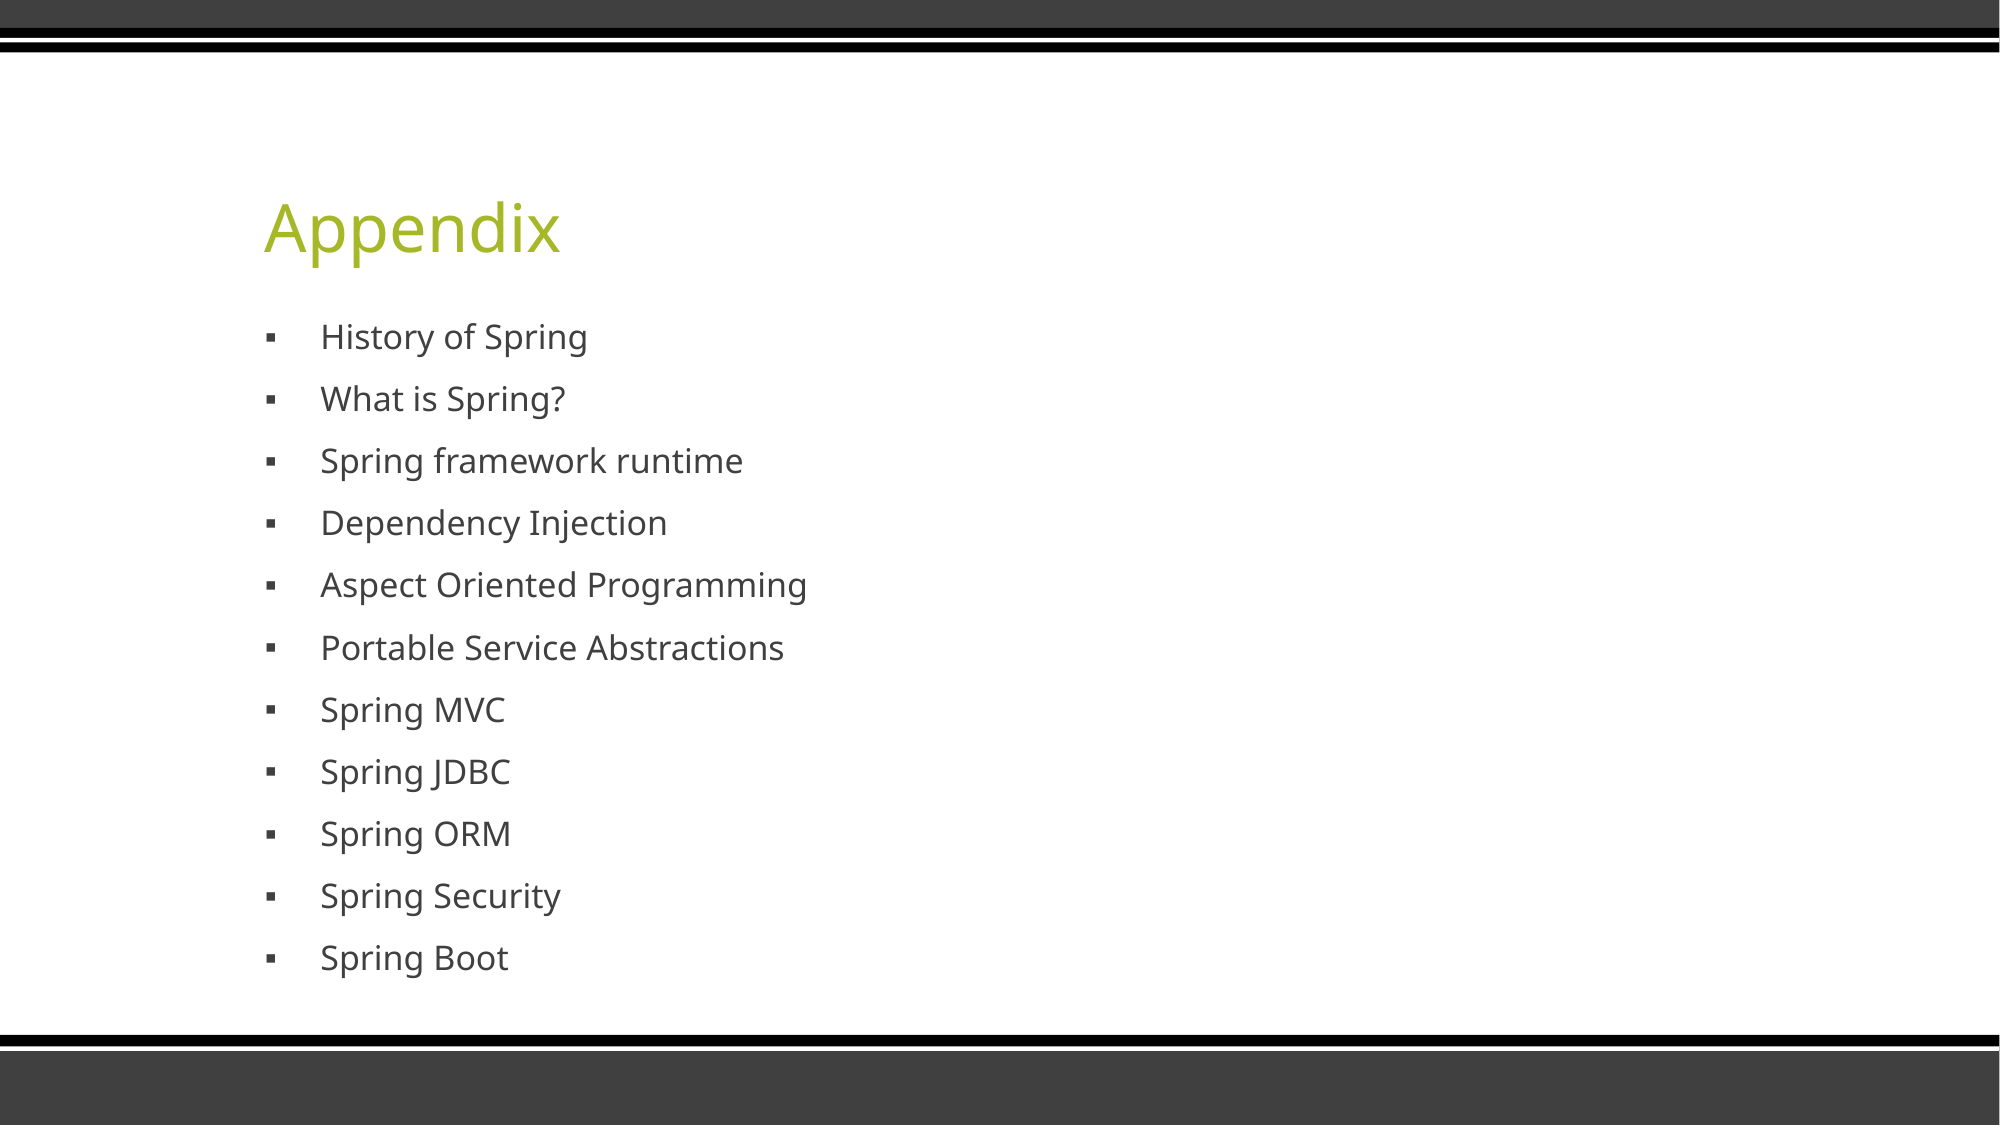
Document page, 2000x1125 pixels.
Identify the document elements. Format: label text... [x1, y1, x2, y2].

list History of Spring What is Spring? Spring framework runtime Dependency Injection Aspect Oriented Programming Portable Service Abstractions Spring MVC Spring JDBC Spring ORM Spring Security Spring Boot [249, 312, 1750, 988]
title Appendix [249, 99, 1750, 275]
